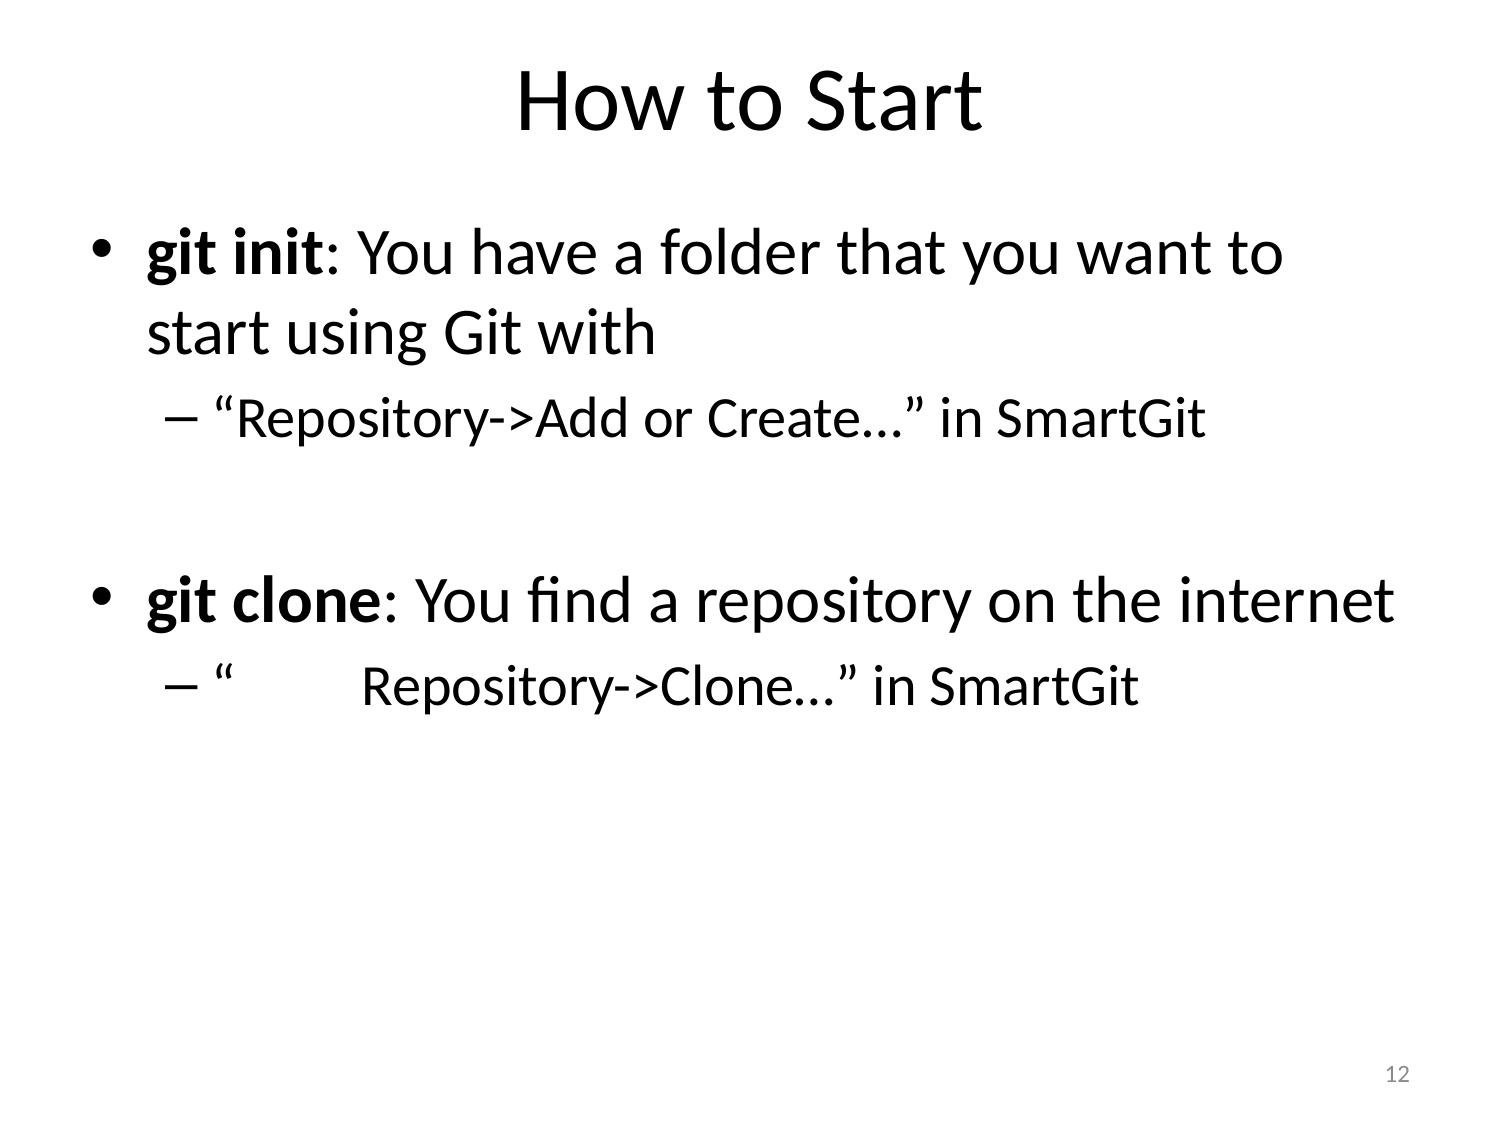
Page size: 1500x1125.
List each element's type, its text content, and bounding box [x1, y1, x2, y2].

slide_number 12 [1074, 1042, 1425, 1103]
list git init: You have a folder that you want to start using Git with “Repository->Add or Create…” in SmartGit git clone: You find a repository on the internet “ Repository->Clone…” in SmartGit [75, 200, 1425, 1038]
title How to Start [0, 0, 1500, 188]
